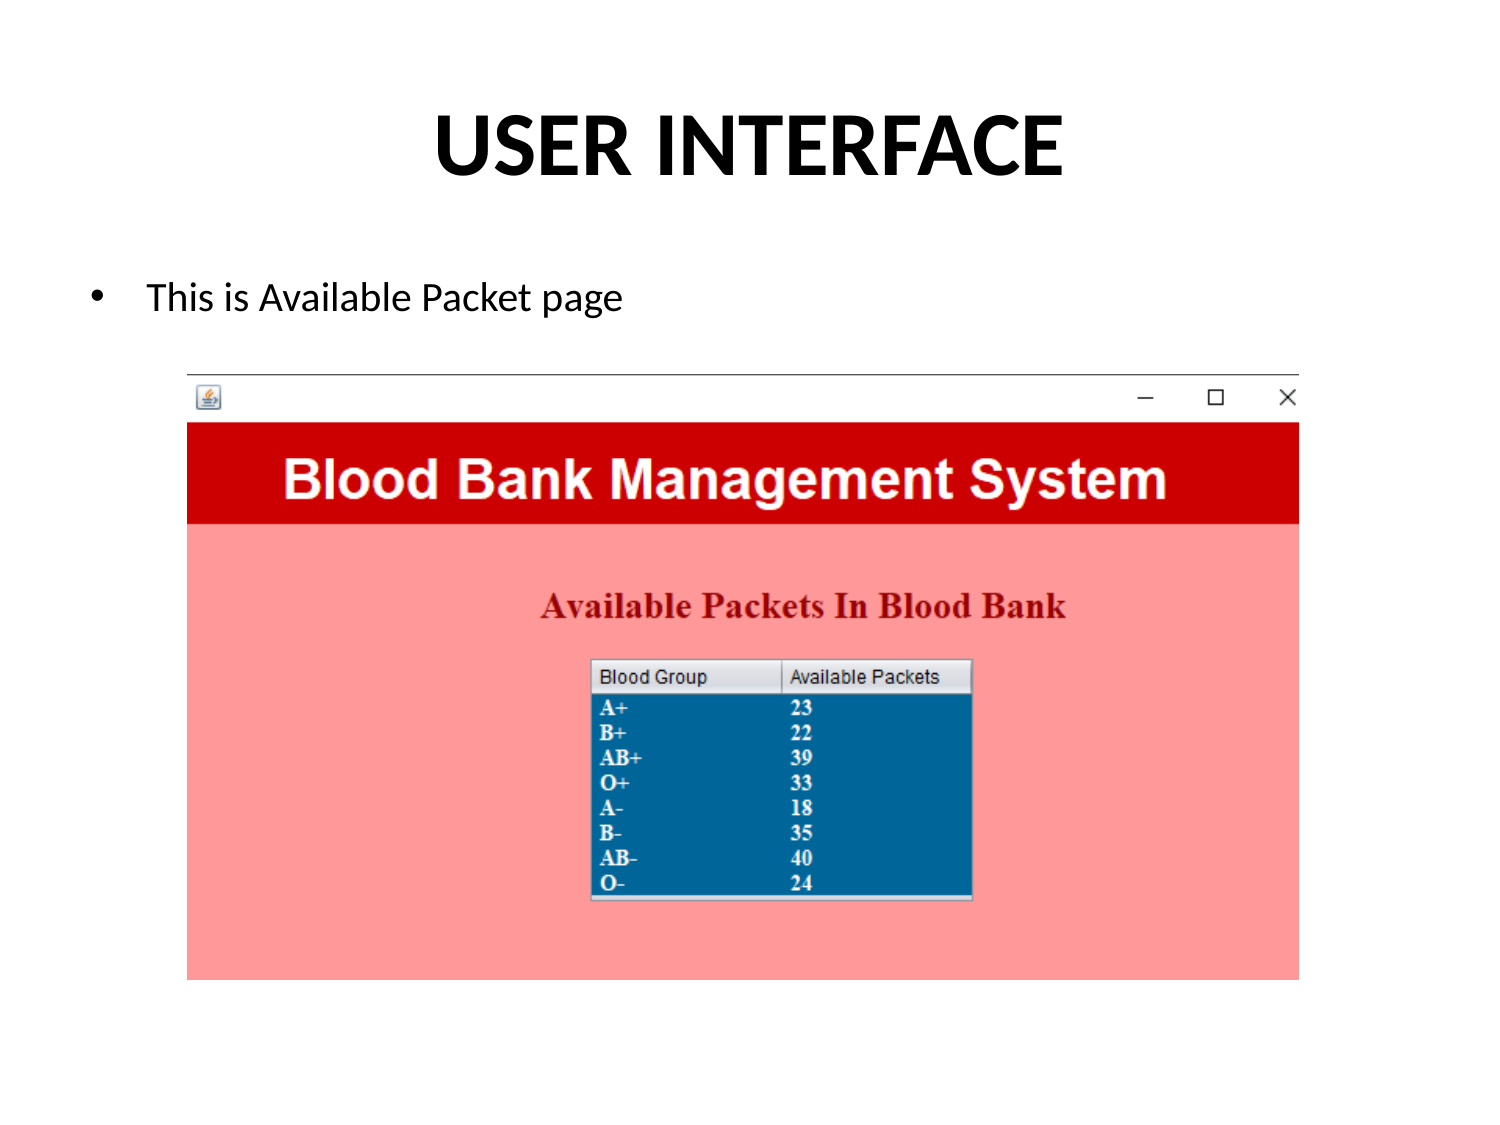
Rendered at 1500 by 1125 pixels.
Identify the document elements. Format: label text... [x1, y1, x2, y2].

title USER INTERFACE [75, 45, 1425, 233]
list This is Available Packet page [75, 262, 1425, 1005]
picture [187, 374, 1299, 980]
